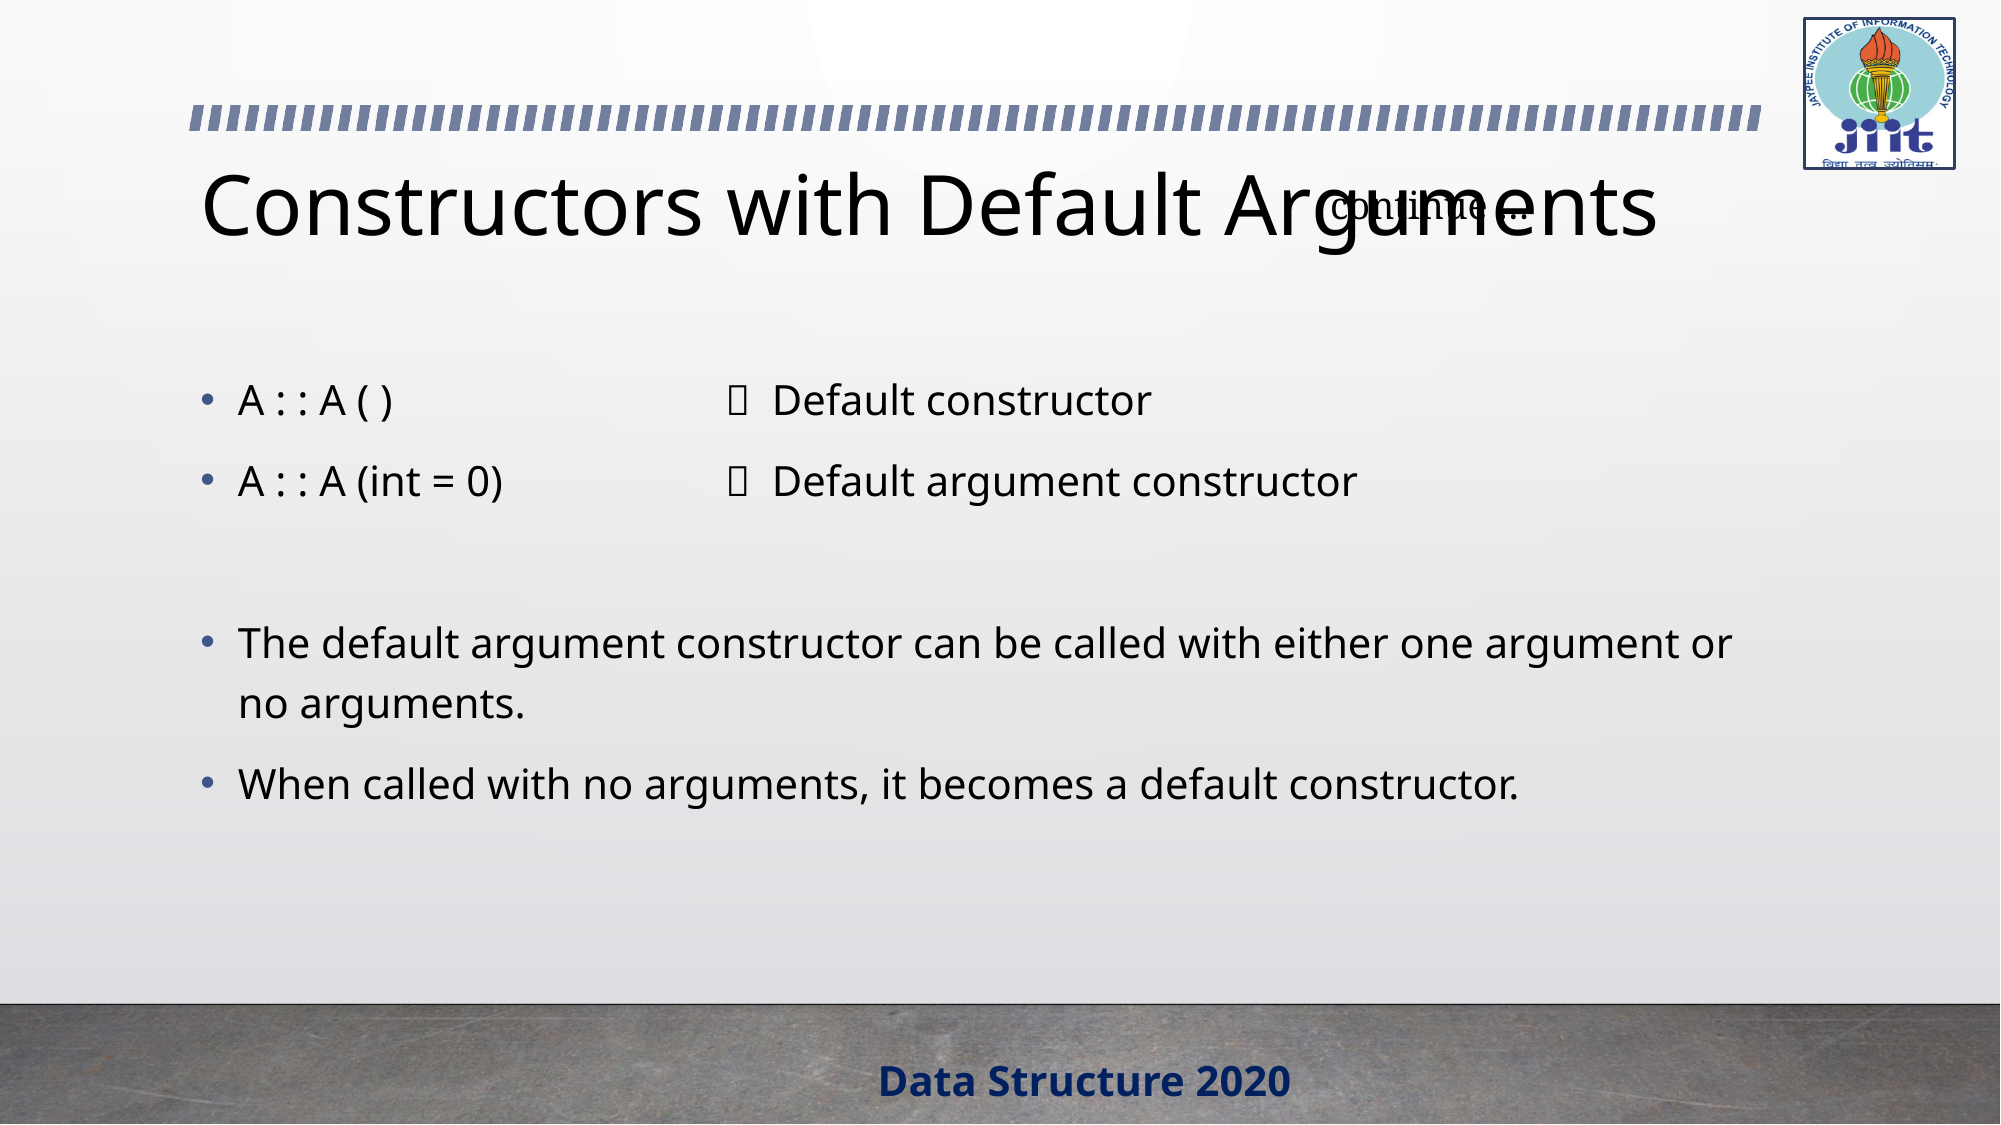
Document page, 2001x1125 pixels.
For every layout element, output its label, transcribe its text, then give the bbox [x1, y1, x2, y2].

picture [0, 1004, 2000, 1124]
list A : : A ( )  Default constructor A : : A (int = 0)  Default argument constructor The default argument constructor can be called with either one argument or no arguments. When called with no arguments, it becomes a default constructor. [185, 356, 1761, 897]
picture [1806, 20, 1953, 167]
text_box continue … [1315, 174, 1545, 235]
title Constructors with Default Arguments [185, 156, 1761, 329]
